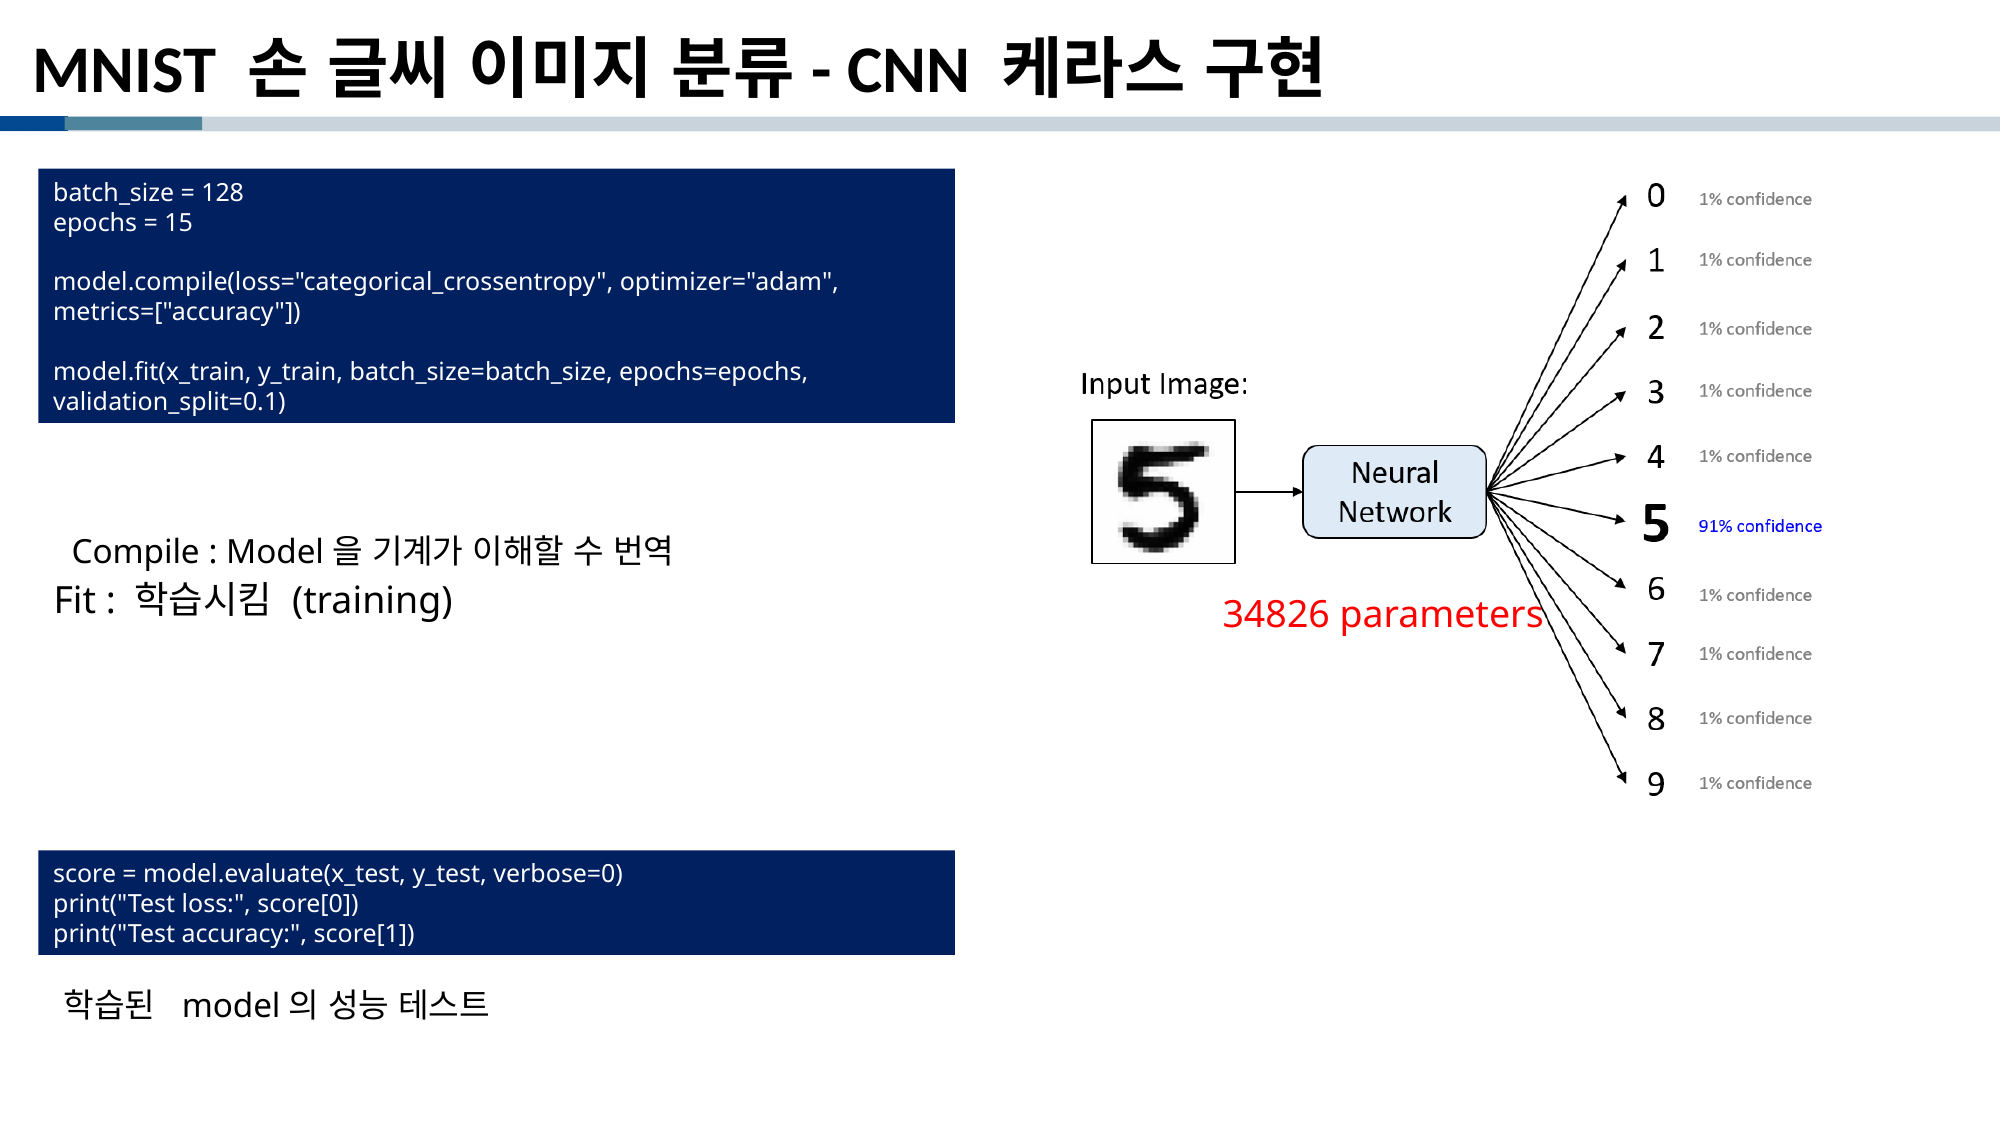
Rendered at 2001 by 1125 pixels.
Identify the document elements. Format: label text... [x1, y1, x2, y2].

text_box Compile : Model을 기계가 이해할 수 번역 [56, 522, 690, 578]
title MNIST 손 글씨 이미지 분류- CNN 케라스 구현 [8, 13, 1992, 129]
picture [1060, 161, 1836, 827]
text_box Fit : 학습시킴 (training) [38, 568, 478, 629]
picture [0, 116, 64, 131]
text_box score = model.evaluate(x_test, y_test, verbose=0) print("Test loss:", score[0]) print("Test accuracy:", score[1]) [38, 850, 955, 955]
text_box 학습된 model의 성능 테스트 [49, 976, 506, 1031]
text_box batch_size = 128 epochs = 15 model.compile(loss="categorical_crossentropy", optimizer="adam", metrics=["accuracy"]) model.fit(x_train, y_train, batch_size=batch_size, epochs=epochs, validation_split=0.1) [38, 168, 955, 423]
